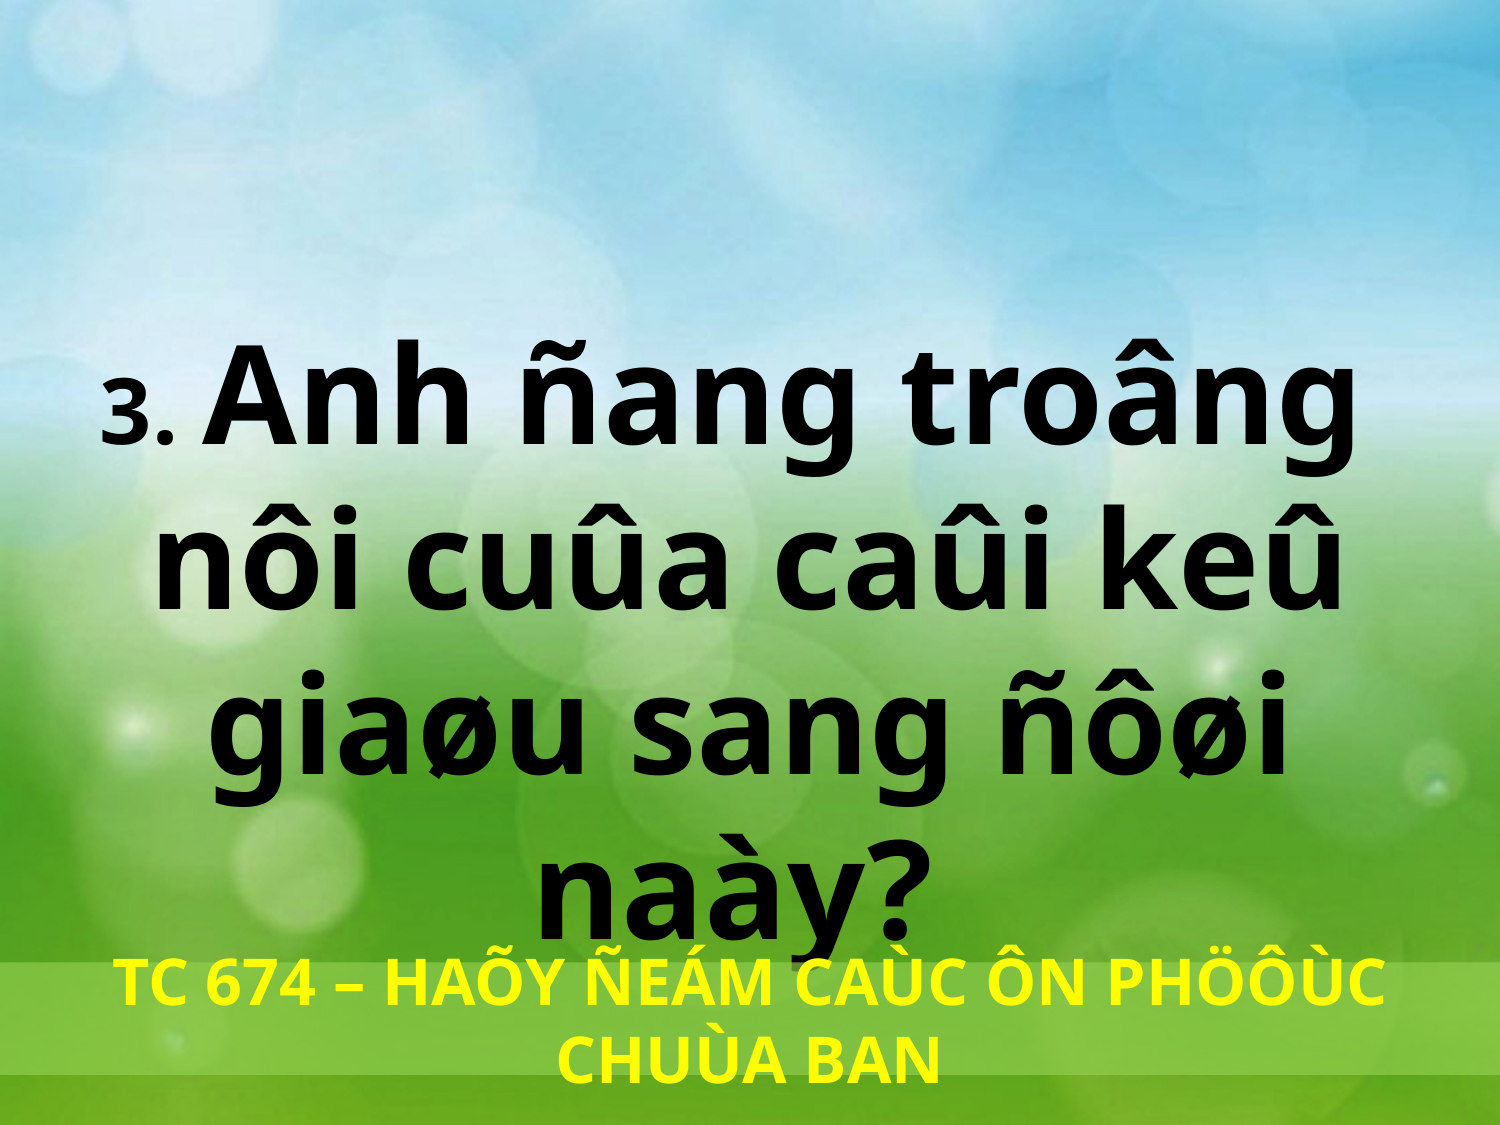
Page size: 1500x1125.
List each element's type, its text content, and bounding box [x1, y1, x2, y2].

text_box 3. Anh ñang troâng nôi cuûa caûi keû giaøu sang ñôøi naày? [50, 299, 1451, 962]
text_box TC 674 – HAÕY ÑEÁM CAÙC ÔN PHÖÔÙC CHUÙA BAN [0, 962, 1500, 1075]
picture [0, 0, 1500, 962]
picture [0, 1075, 1500, 1125]
